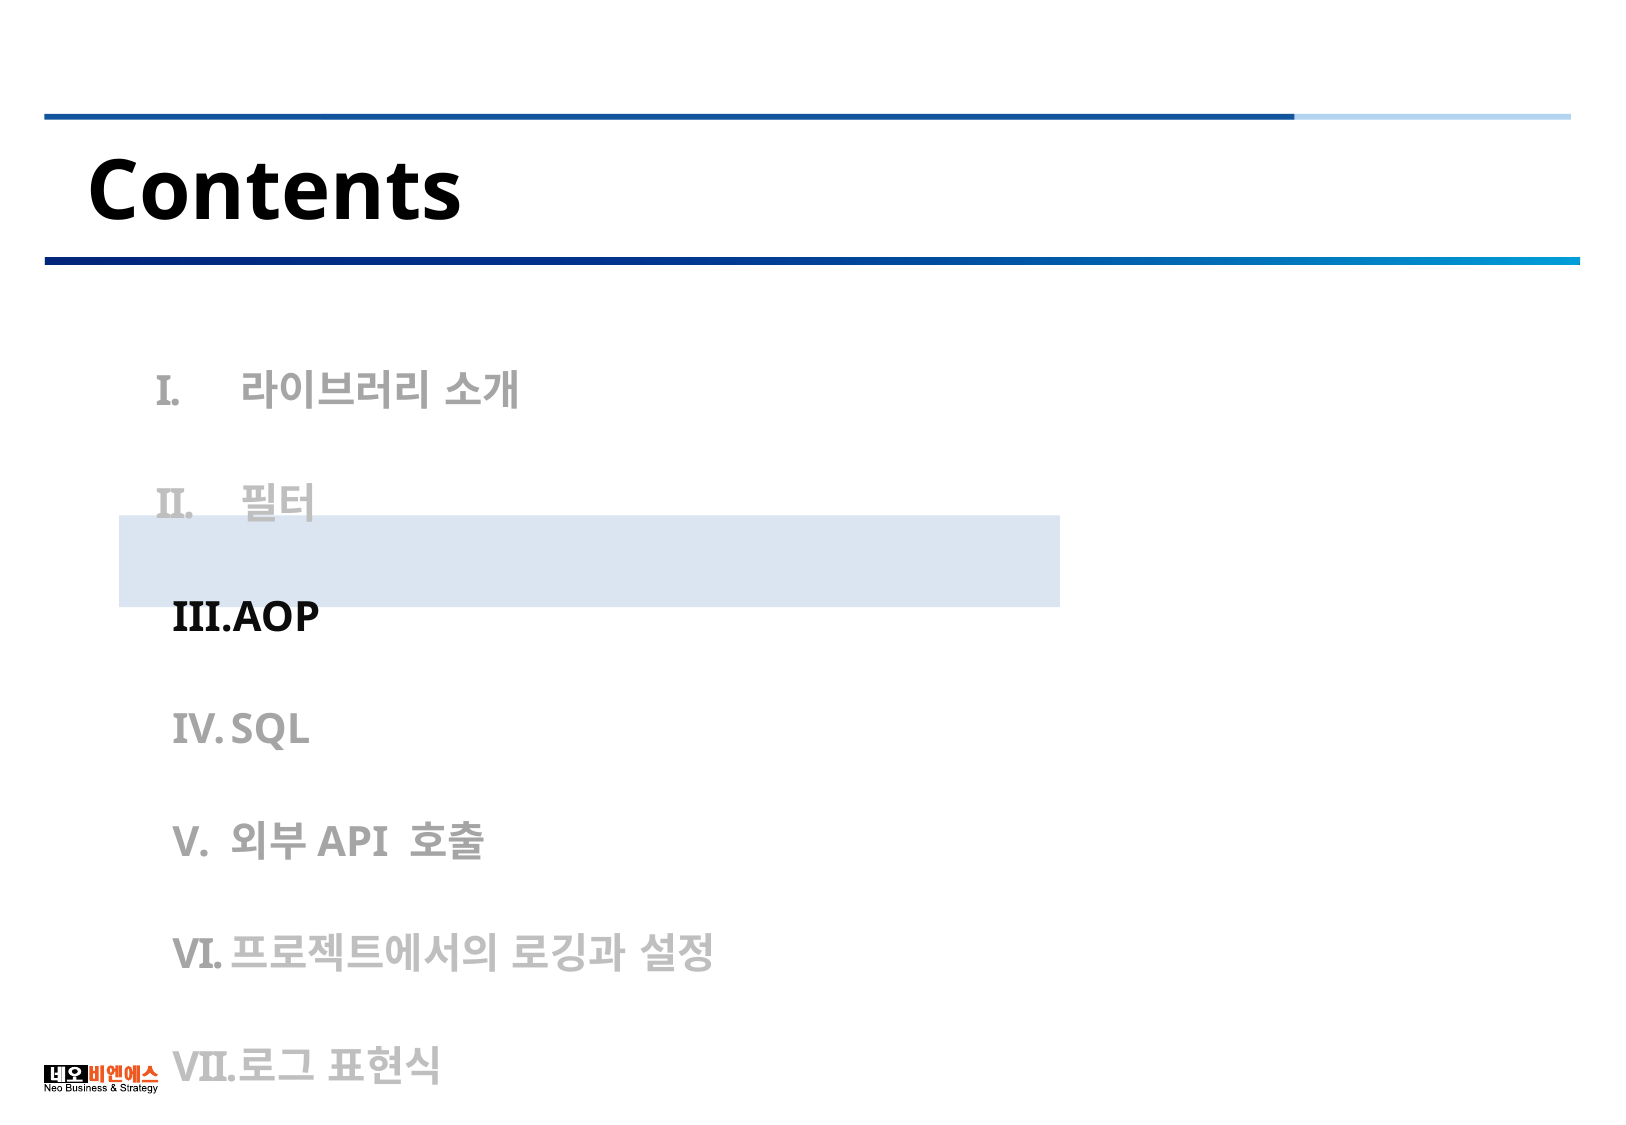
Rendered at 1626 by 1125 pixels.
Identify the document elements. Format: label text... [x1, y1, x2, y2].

text_box [119, 515, 140, 608]
picture [44, 257, 1344, 265]
text_box 라이브러리 소개 필터 AOP SQL 외부API 호출 프로젝트에서의 로깅과 설정 로그 표현식 [140, 306, 1132, 941]
text_box Contents [71, 128, 847, 244]
